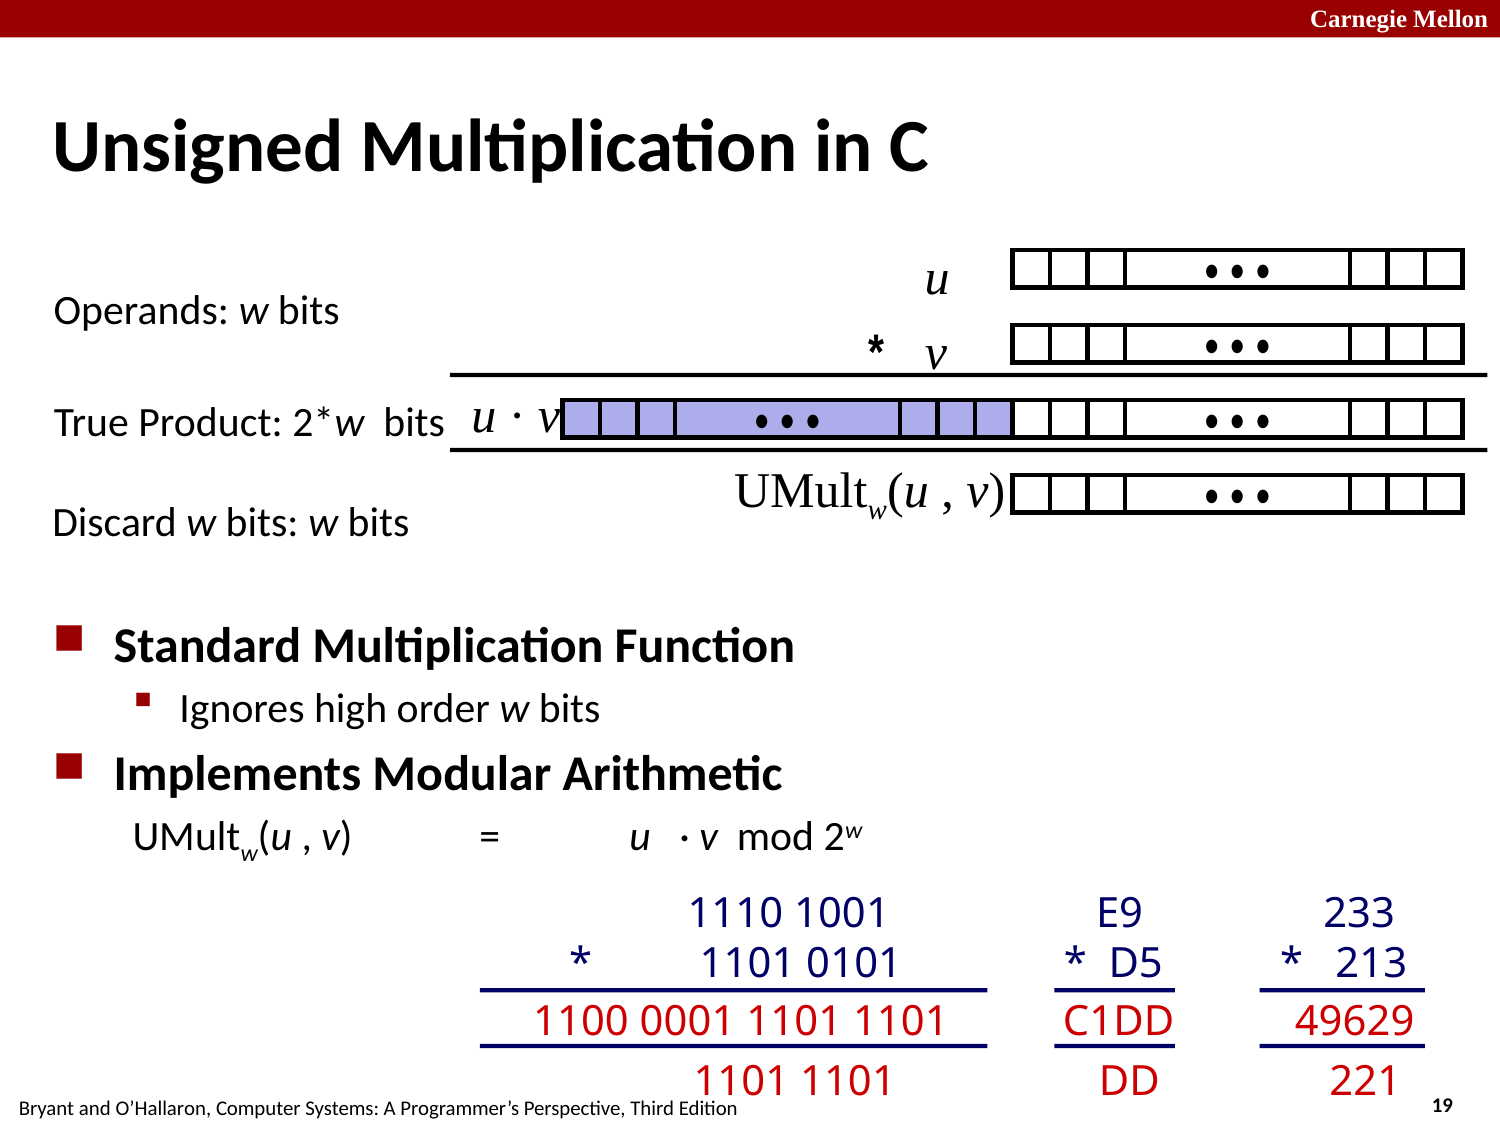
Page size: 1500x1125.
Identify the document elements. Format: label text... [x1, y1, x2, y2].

text_box 233 * 213 [1271, 877, 1423, 985]
text_box u · v [456, 374, 575, 450]
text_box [1012, 474, 1463, 513]
title Unsigned Multiplication in C [37, 96, 1299, 188]
text_box UMultw(u , v) [719, 449, 1020, 533]
text_box v [910, 312, 962, 375]
text_box Operands: w bits [38, 275, 355, 340]
text_box Discard w bits: w bits [37, 487, 438, 553]
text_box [1012, 249, 1463, 288]
text_box True Product: 2*w bits [39, 387, 460, 453]
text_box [1012, 324, 1463, 363]
list Standard Multiplication Function Ignores high order w bits Implements Modular Arithmetic UMultw(u , v) = u · v mod 2w [42, 604, 888, 875]
text_box v [910, 376, 962, 388]
text_box 1101 1101 [566, 1045, 912, 1112]
text_box u [909, 237, 965, 313]
text_box 49629 [1264, 985, 1430, 1053]
text_box C1DD [1043, 985, 1190, 1053]
text_box DD [1058, 1045, 1175, 1112]
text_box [562, 399, 1013, 438]
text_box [1013, 399, 1463, 438]
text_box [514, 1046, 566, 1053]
text_box * [853, 312, 900, 388]
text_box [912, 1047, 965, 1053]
text_box 221 [1278, 1045, 1417, 1112]
text_box 1100 0001 1101 1101 [514, 985, 965, 1046]
text_box E9 * D5 [1055, 877, 1178, 985]
text_box 1110 1001 * 1101 0101 [560, 877, 918, 985]
